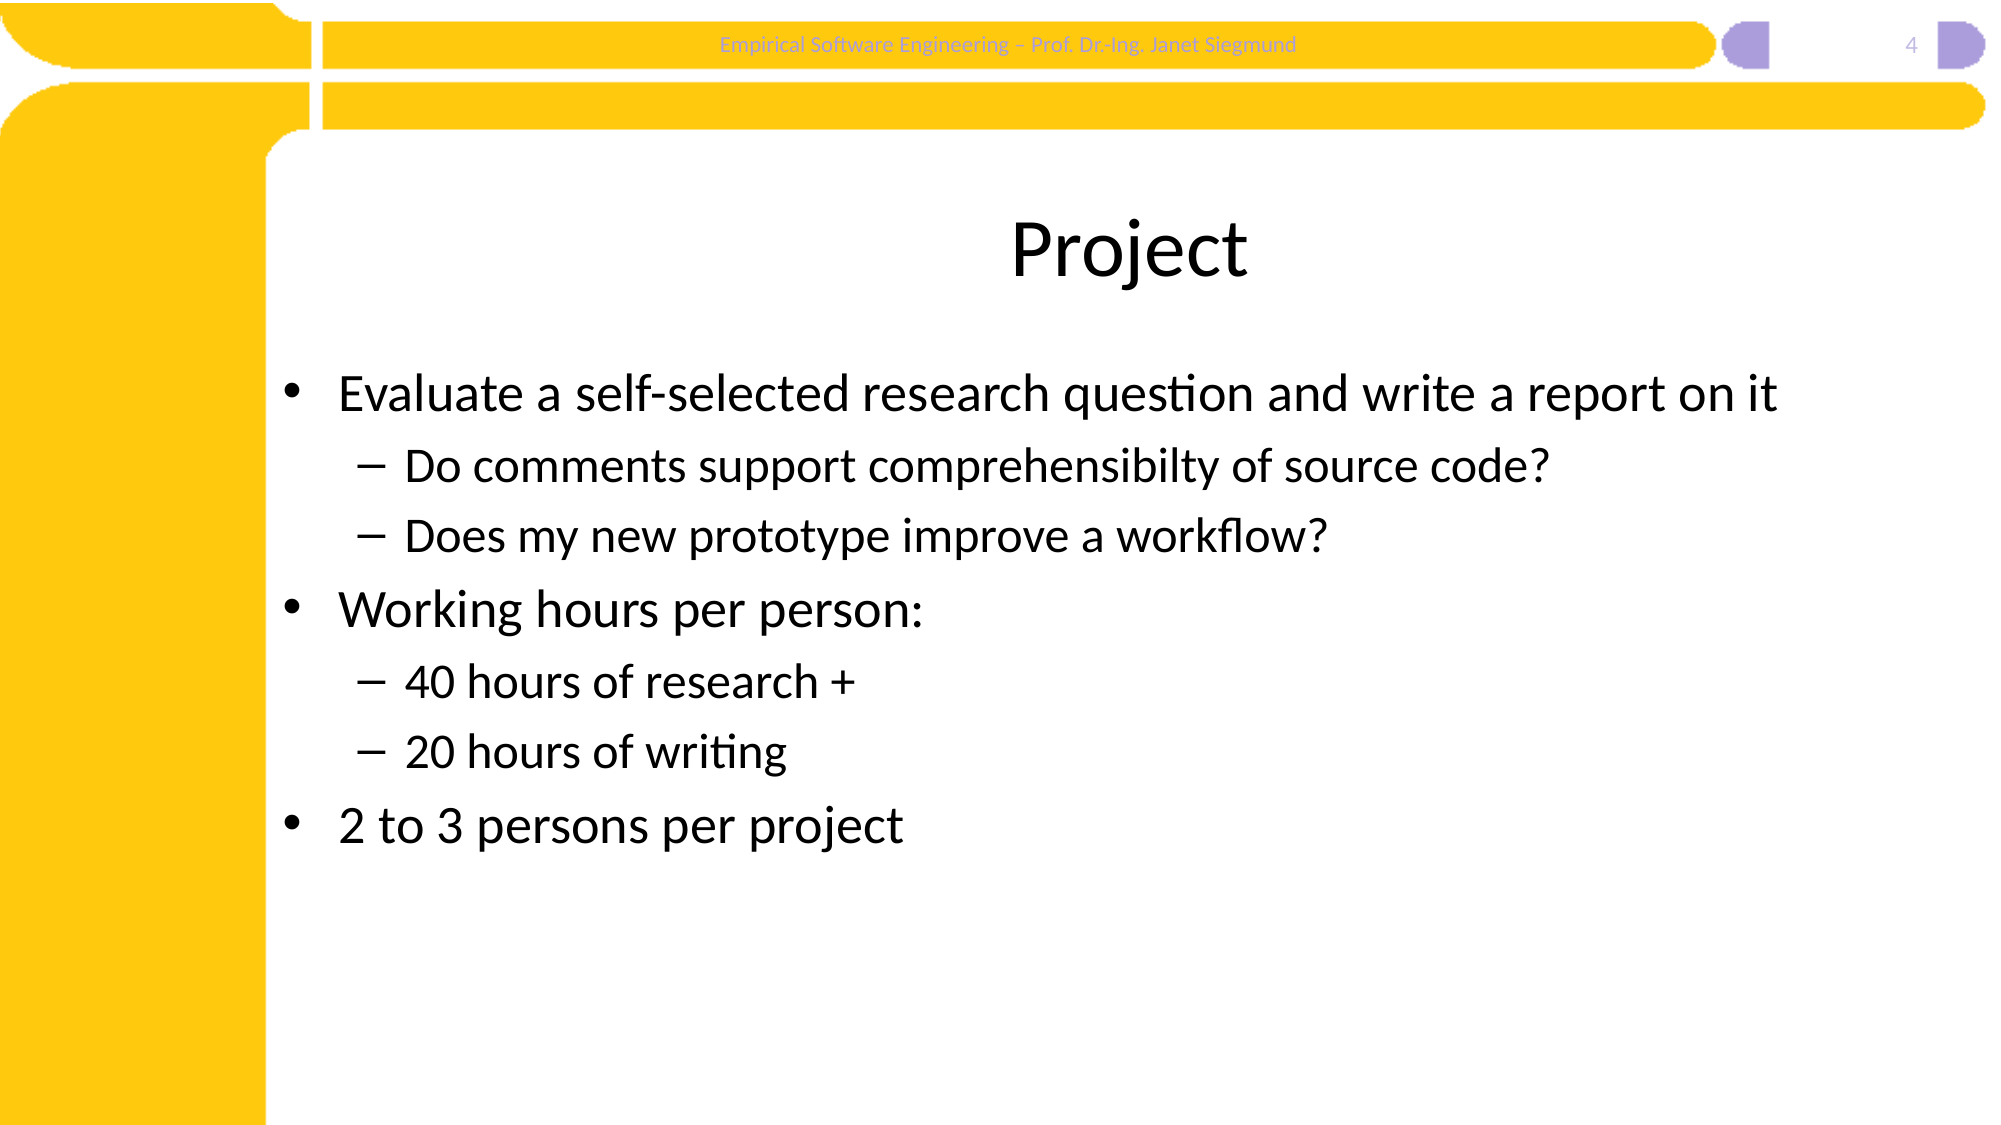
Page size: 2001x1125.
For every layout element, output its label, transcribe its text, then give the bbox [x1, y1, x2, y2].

list Evaluate a self-selected research question and write a report on it Do comments support comprehensibilty of source code? Does my new prototype improve a workflow? Working hours per person: 40 hours of research + 20 hours of writing 2 to 3 persons per project [267, 349, 1993, 1104]
title Project [267, 149, 1993, 338]
picture [0, 3, 1999, 1125]
slide_number 4 [1767, 20, 1934, 67]
